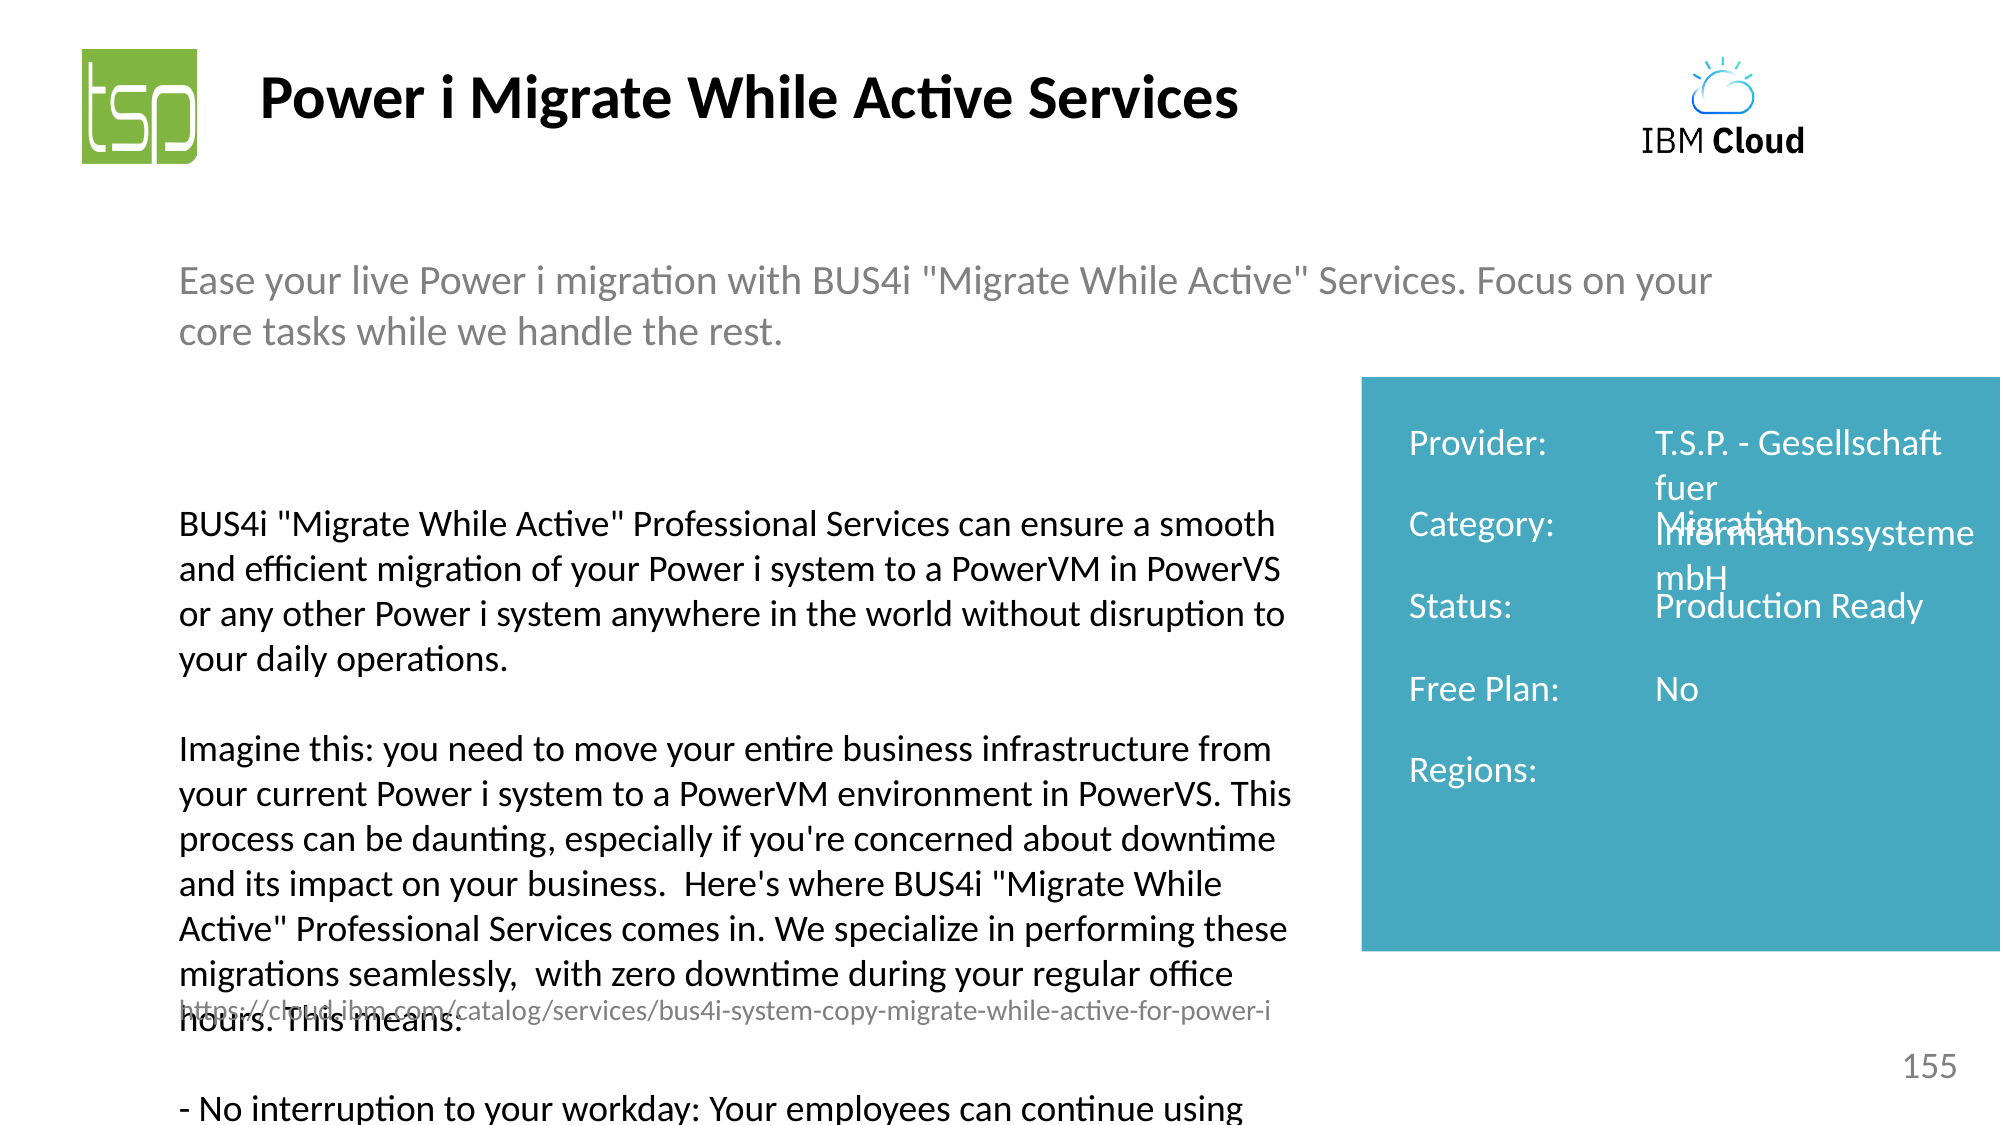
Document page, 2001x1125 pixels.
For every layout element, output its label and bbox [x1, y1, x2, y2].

picture [81, 48, 197, 165]
text_box [246, 49, 1640, 110]
text_box [1886, 1033, 2000, 1067]
text_box [163, 246, 1805, 307]
text_box [163, 492, 1313, 553]
text_box [1361, 377, 2000, 952]
picture [1640, 48, 1805, 165]
text_box [163, 984, 1805, 1045]
